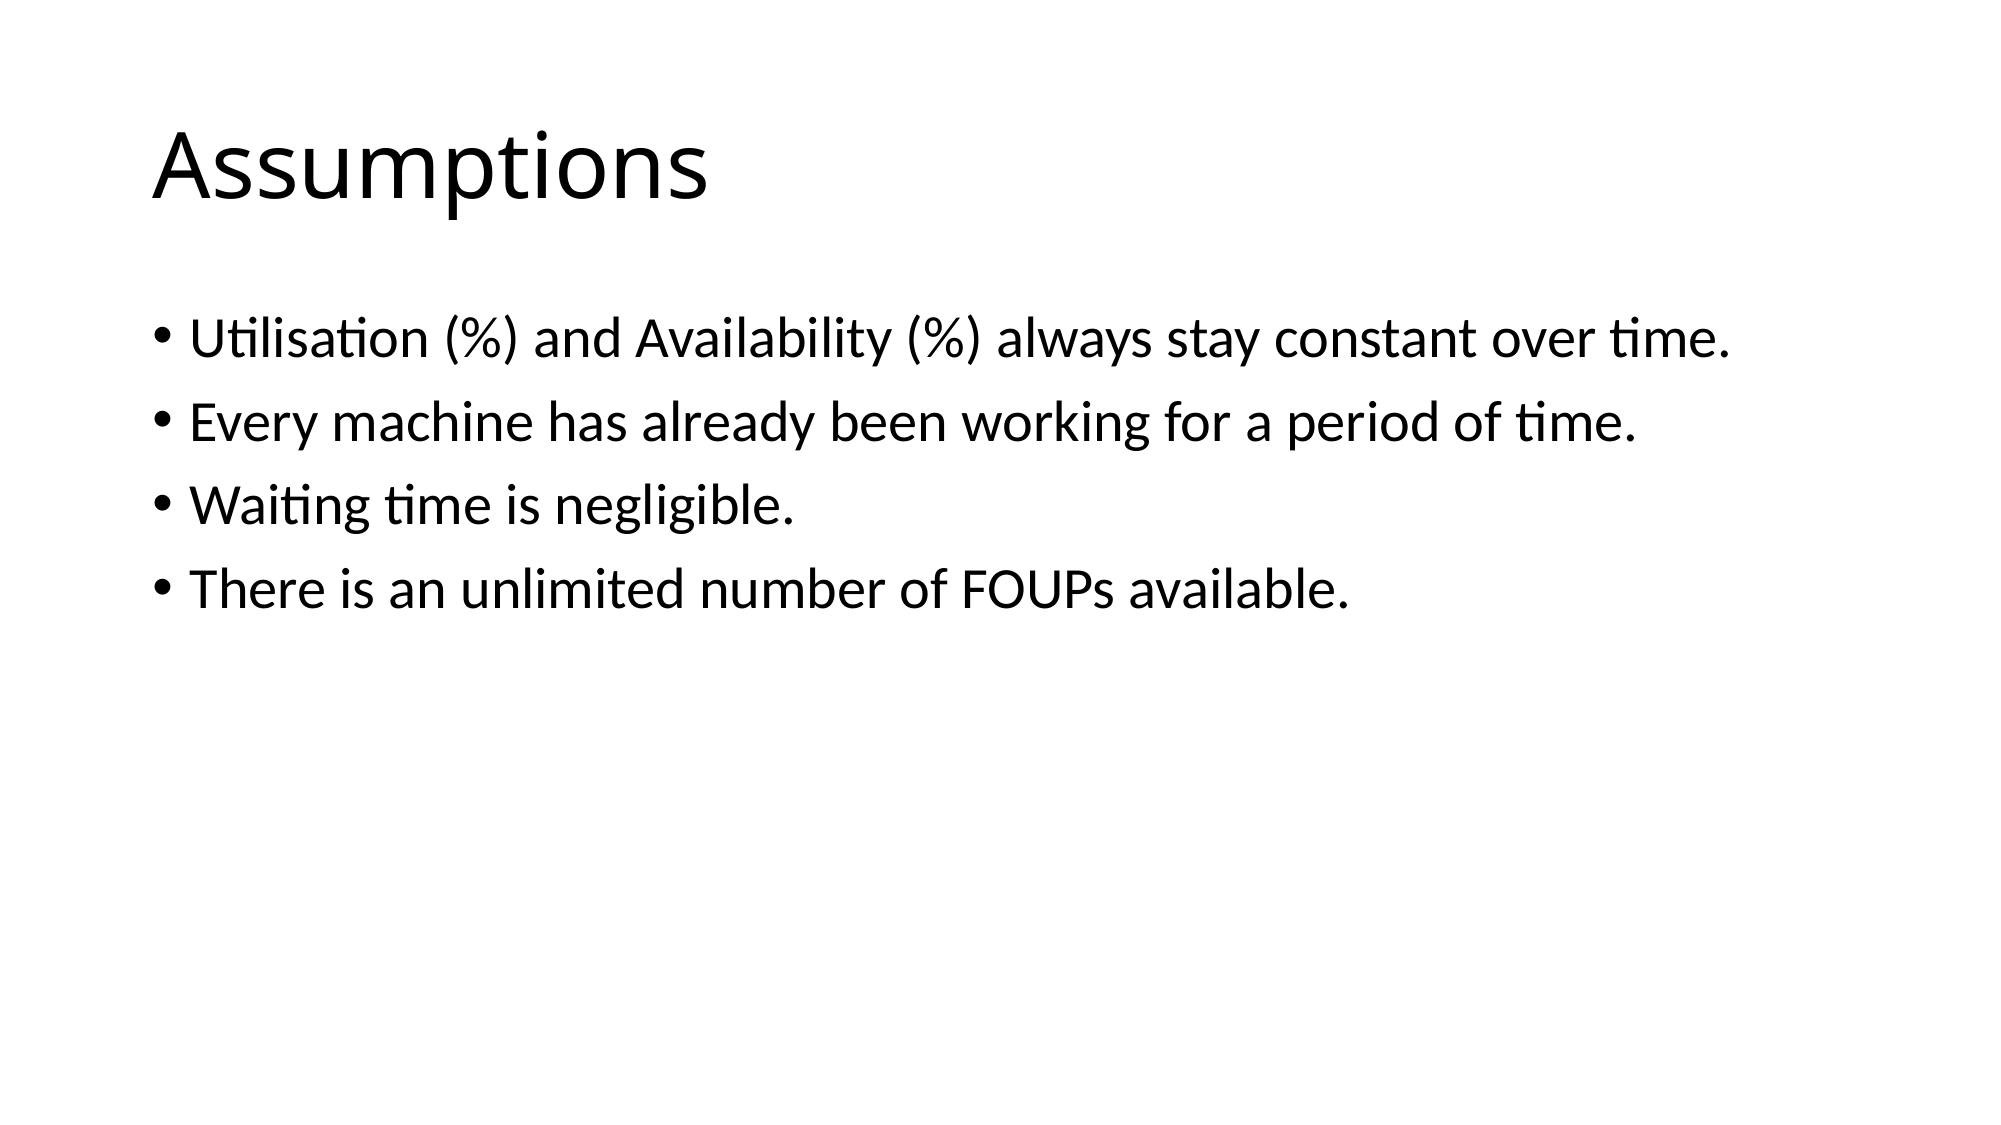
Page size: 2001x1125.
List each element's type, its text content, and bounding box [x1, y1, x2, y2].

list Utilisation (%) and Availability (%) always stay constant over time. Every machine has already been working for a period of time. Waiting time is negligible. There is an unlimited number of FOUPs available. [137, 299, 1863, 1014]
title Assumptions [137, 59, 1863, 278]
